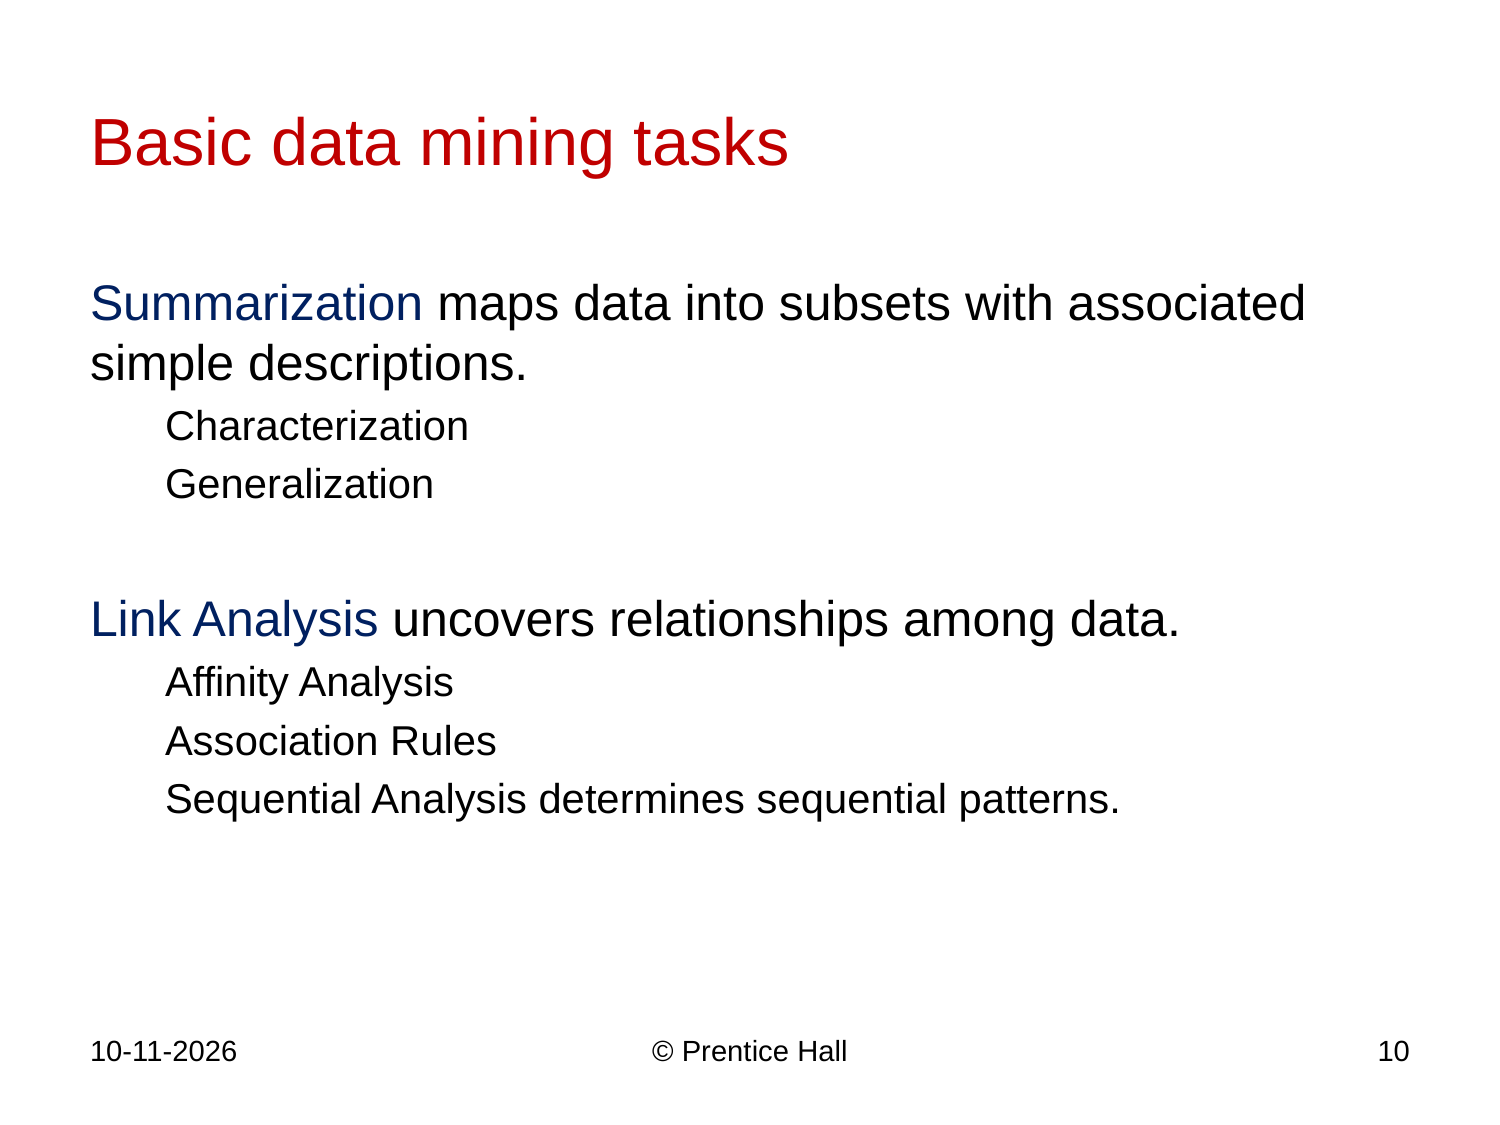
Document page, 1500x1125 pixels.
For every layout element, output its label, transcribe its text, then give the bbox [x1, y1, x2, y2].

list Summarization maps data into subsets with associated simple descriptions. Characterization Generalization Link Analysis uncovers relationships among data. Affinity Analysis Association Rules Sequential Analysis determines sequential patterns. [75, 262, 1425, 1005]
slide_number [74, 1024, 426, 1103]
title Basic data mining tasks [75, 45, 1425, 233]
footer © Prentice Hall [512, 1024, 988, 1103]
slide_number 10 [1074, 1024, 1426, 1103]
